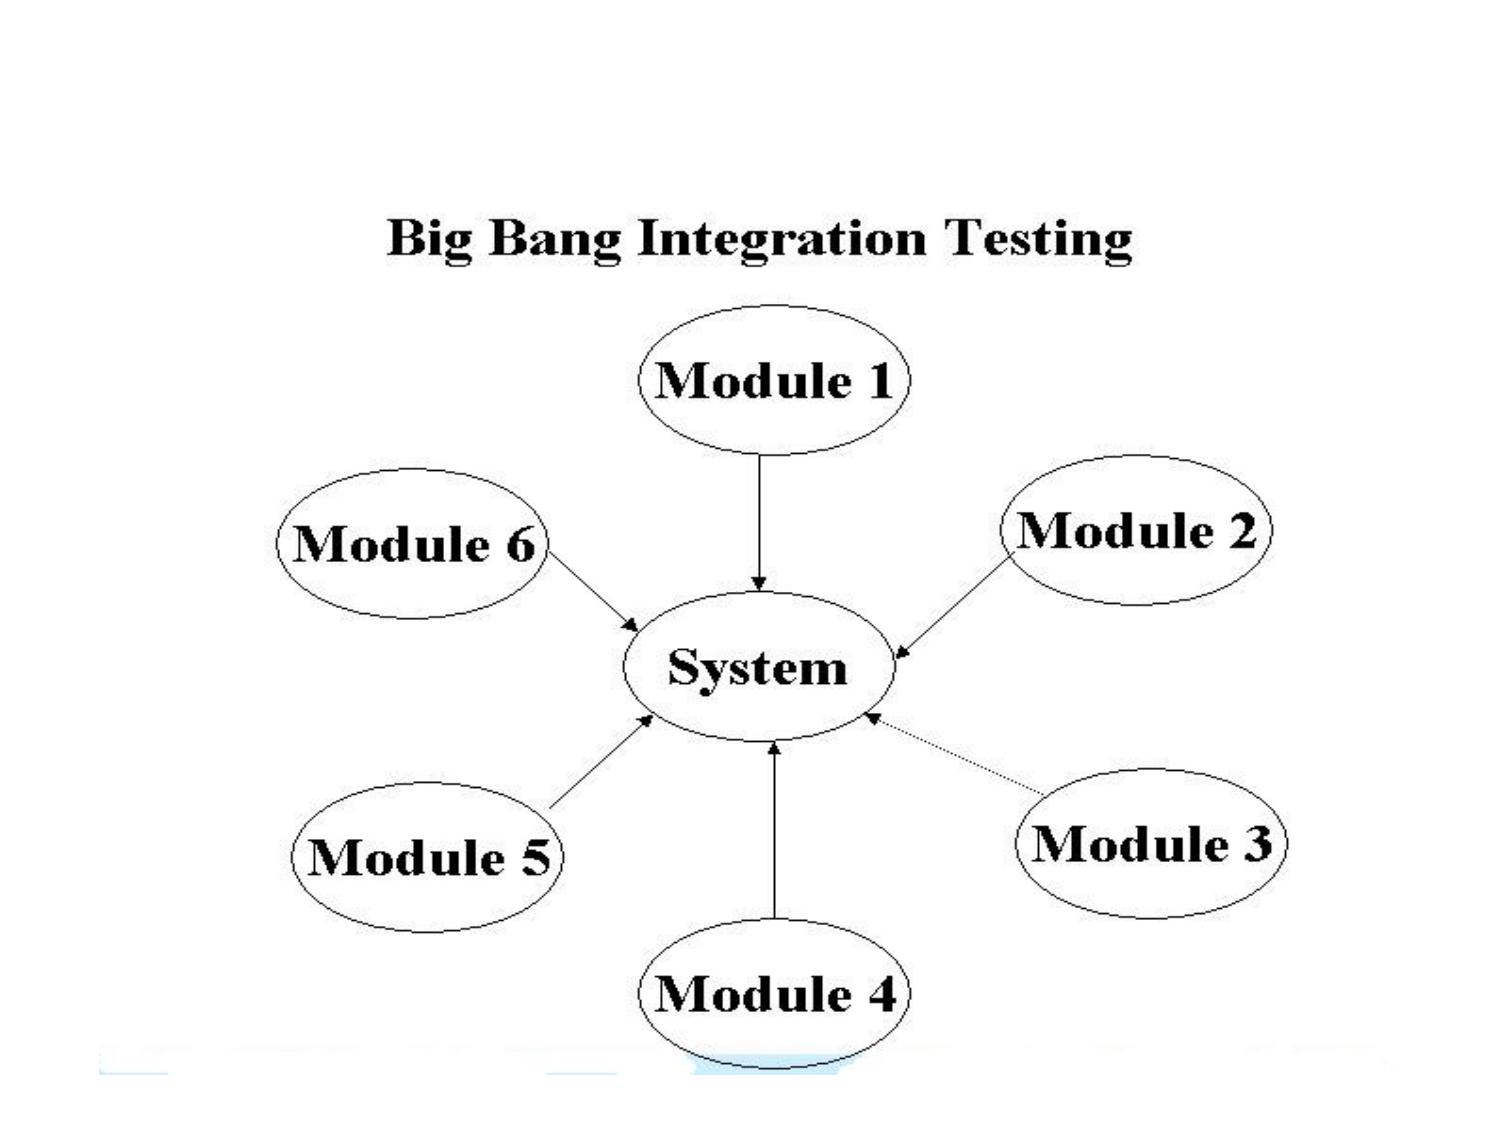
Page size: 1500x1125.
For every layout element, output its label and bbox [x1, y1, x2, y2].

picture [99, 199, 1401, 1076]
